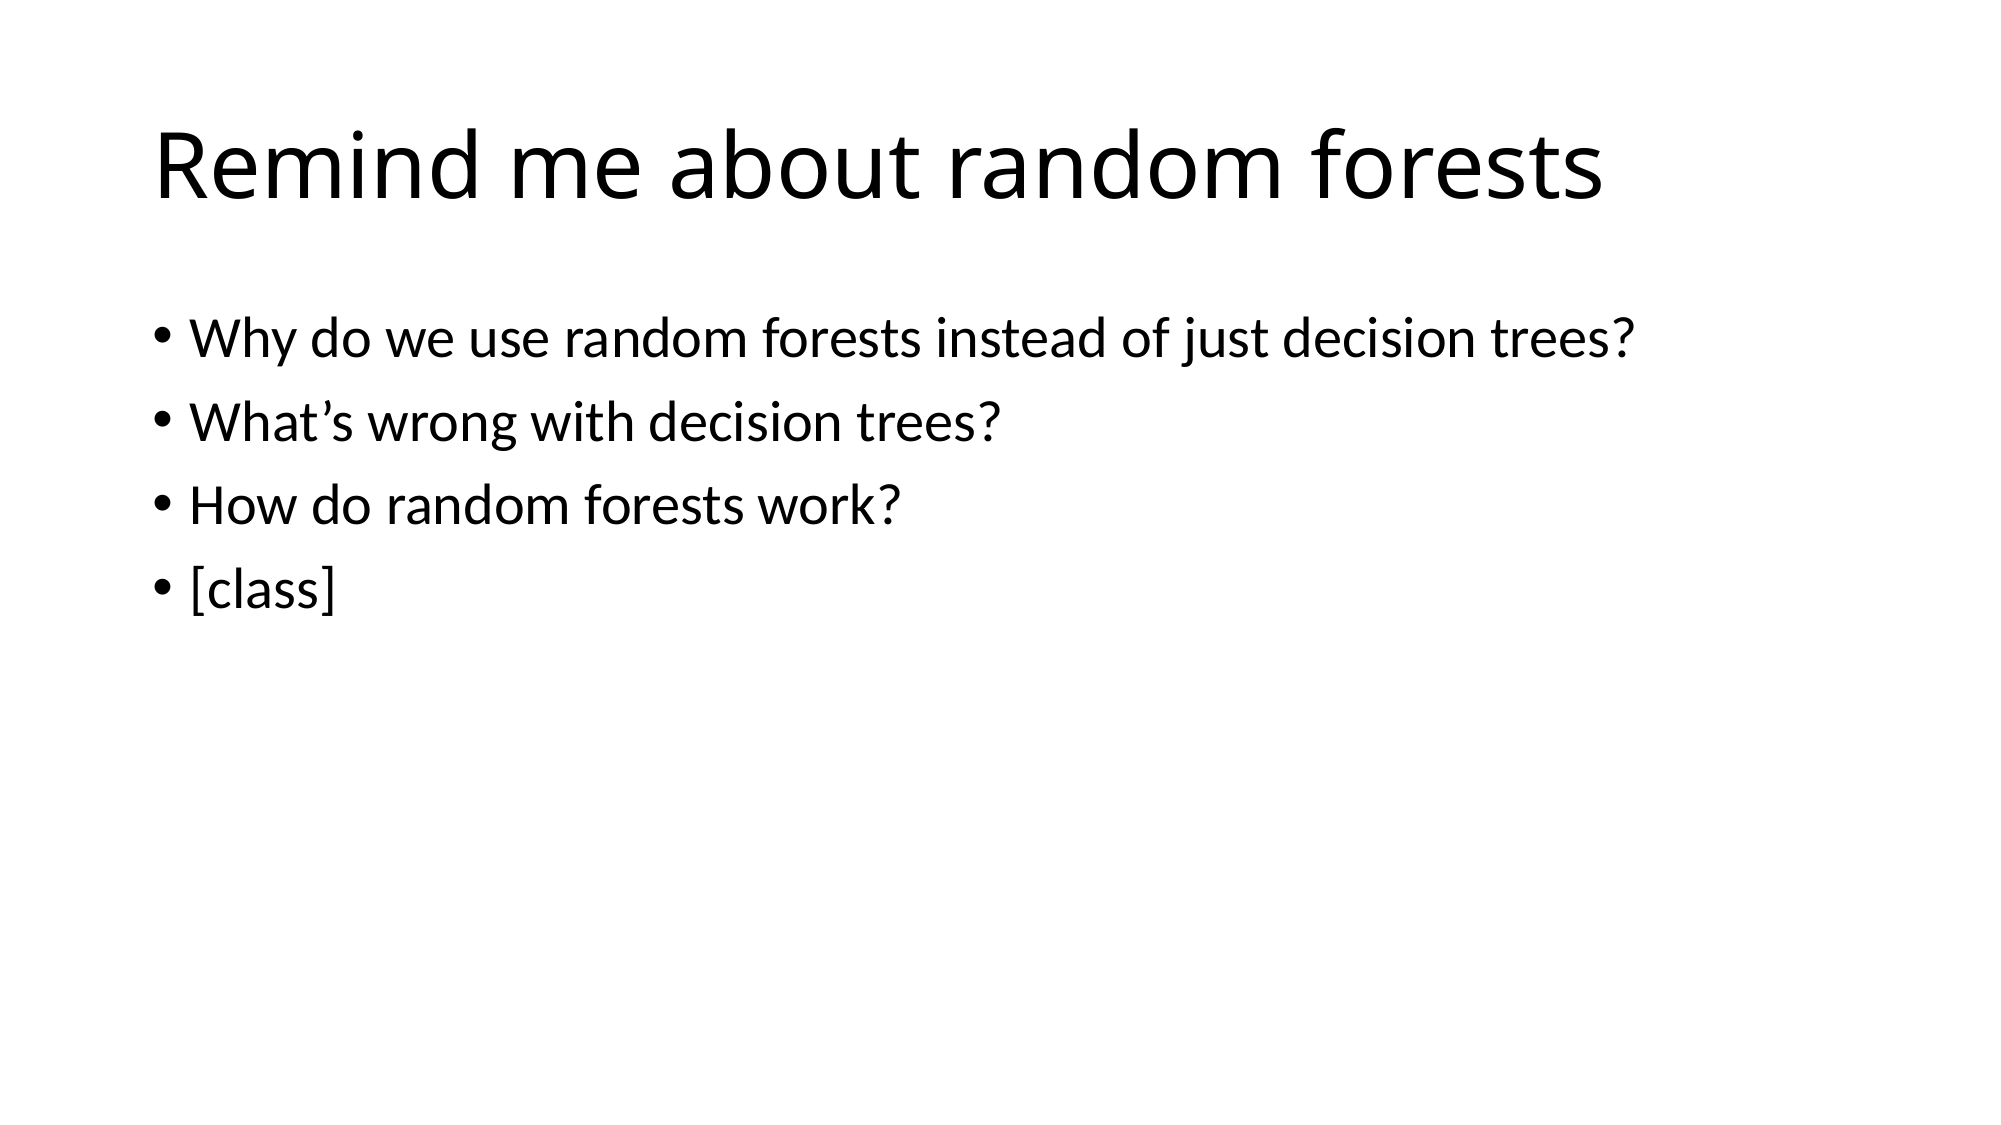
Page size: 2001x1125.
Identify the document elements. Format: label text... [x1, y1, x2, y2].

title Remind me about random forests [137, 59, 1863, 278]
list Why do we use random forests instead of just decision trees? What’s wrong with decision trees? How do random forests work? [class] [137, 299, 1863, 1014]
